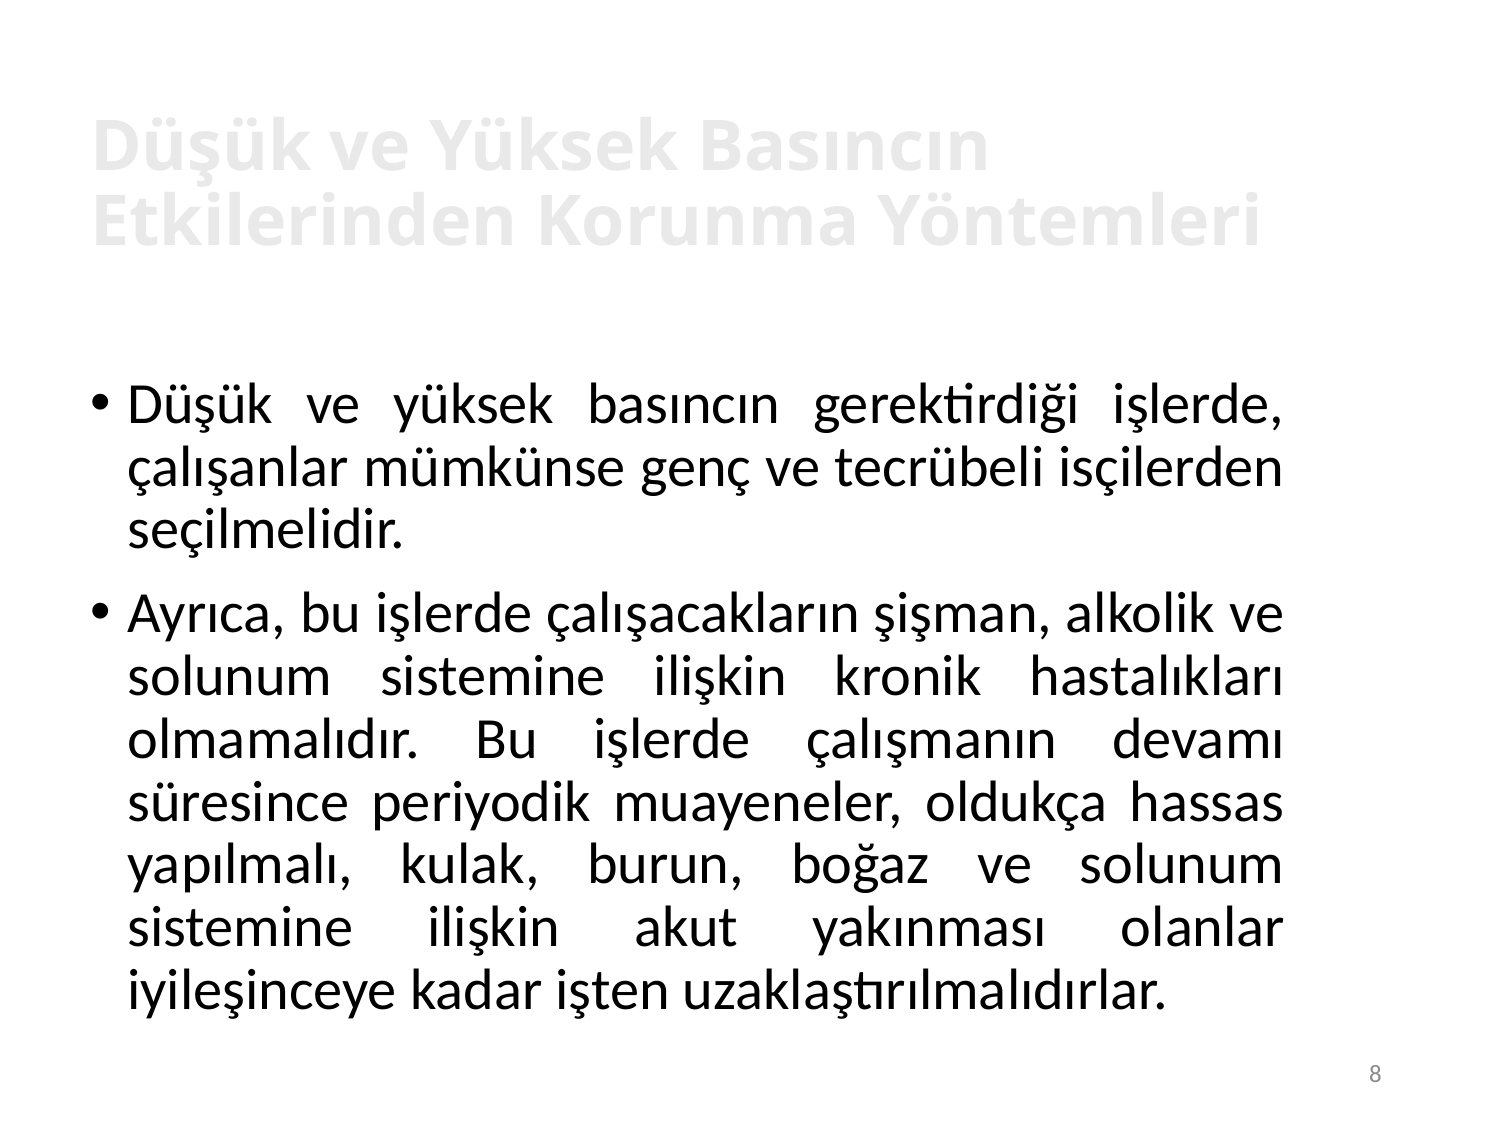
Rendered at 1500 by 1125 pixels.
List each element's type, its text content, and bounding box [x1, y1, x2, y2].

title Düşük ve Yüksek Basıncın Etkilerinden Korunma Yöntemleri [75, 91, 1300, 279]
slide_number 8 [1059, 1042, 1397, 1103]
list Düşük ve yüksek basıncın gerektirdiği işlerde, çalışanlar mümkünse genç ve tecrübeli isçilerden seçilmelidir. Ayrıca, bu işlerde çalışacakların şişman, alkolik ve solunum sistemine ilişkin kronik hastalıkları olmamalıdır. Bu işlerde çalışmanın devamı süresince periyodik muayeneler, oldukça hassas yapılmalı, kulak, burun, boğaz ve solunum sistemine ilişkin akut yakınması olanlar iyileşinceye kadar işten uzaklaştırılmalıdırlar. [75, 365, 1300, 1125]
